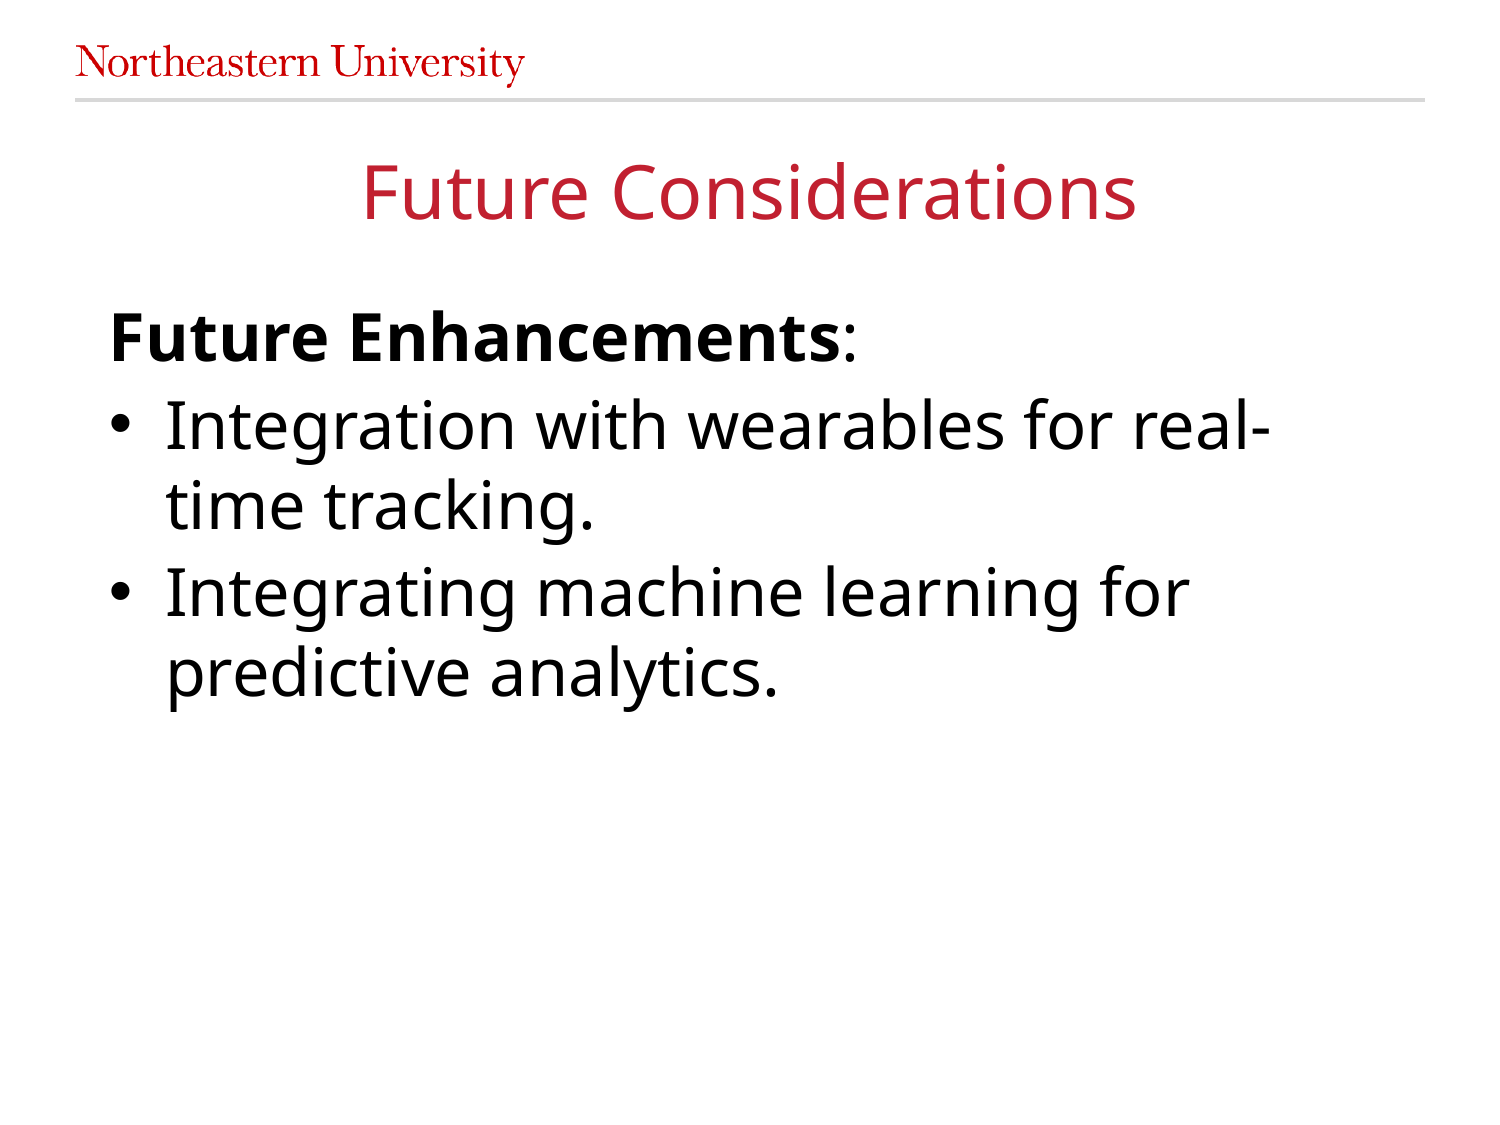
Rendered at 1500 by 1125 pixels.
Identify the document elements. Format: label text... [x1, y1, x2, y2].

list Future Enhancements: Integration with wearables for real-time tracking. Integrating machine learning for predictive analytics. [75, 287, 1425, 1005]
title Future Considerations [75, 137, 1425, 275]
picture [75, 44, 525, 88]
